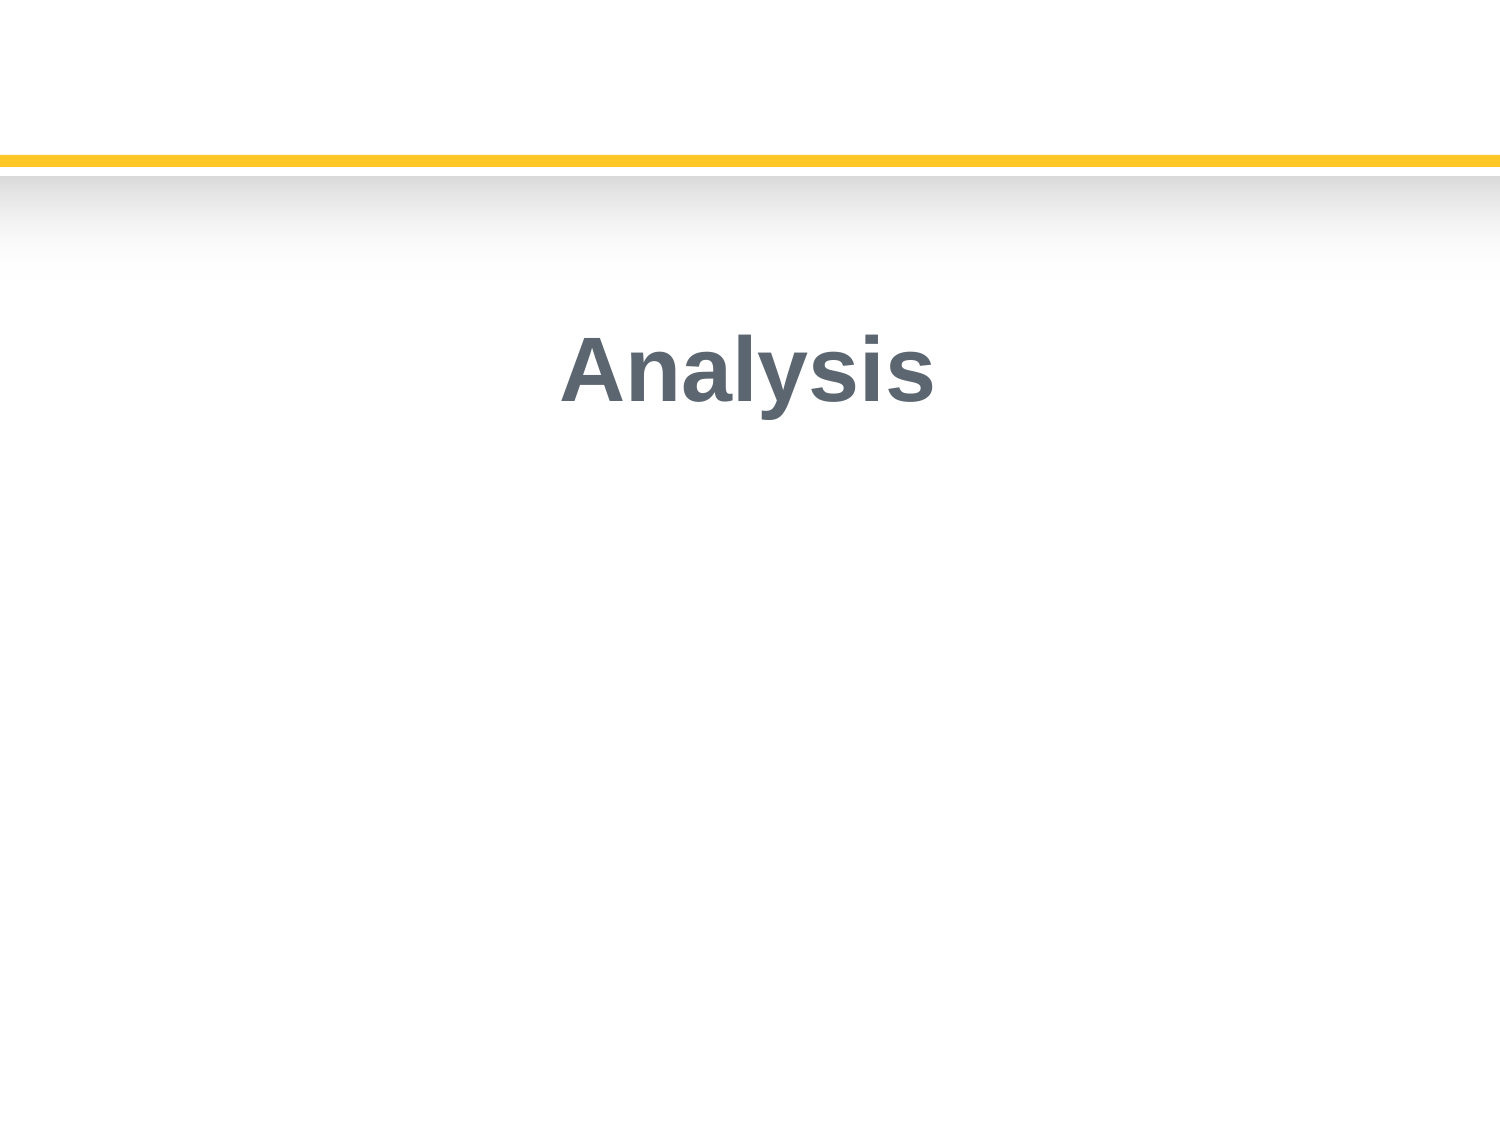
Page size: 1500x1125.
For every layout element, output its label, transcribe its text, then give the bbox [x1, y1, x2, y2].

text_box Analysis [226, 315, 1270, 469]
